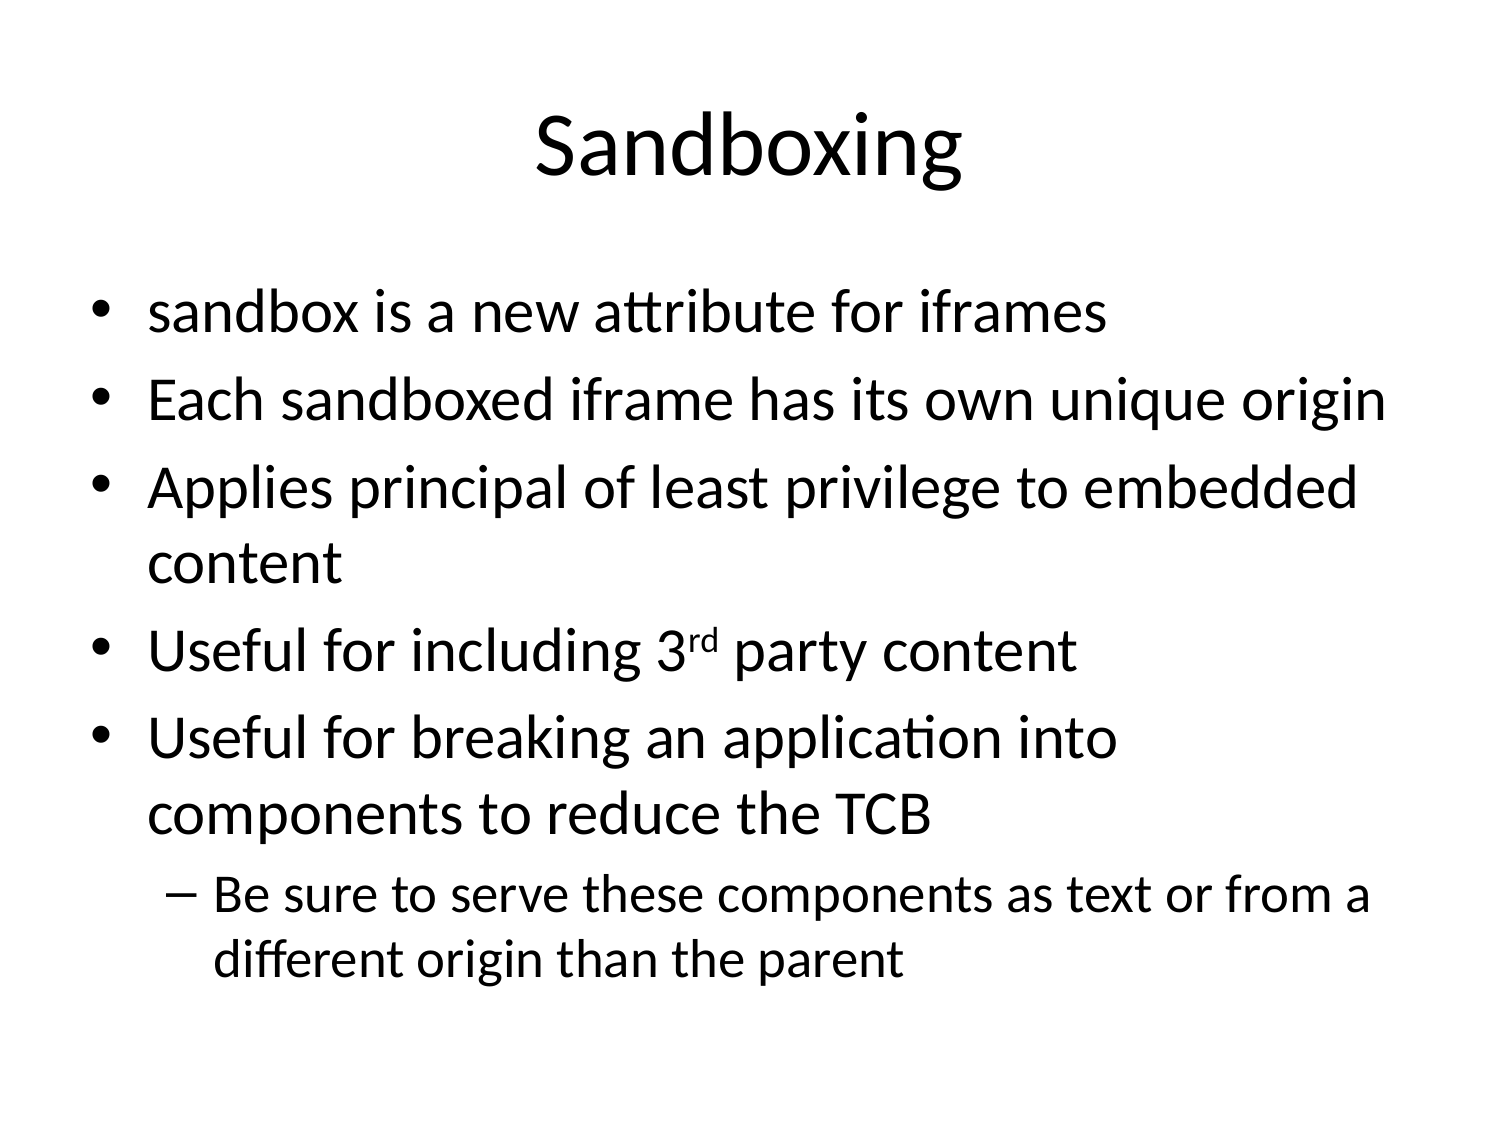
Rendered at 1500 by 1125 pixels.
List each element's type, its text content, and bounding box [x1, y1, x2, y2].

list sandbox is a new attribute for iframes Each sandboxed iframe has its own unique origin Applies principal of least privilege to embedded content Useful for including 3rd party content Useful for breaking an application into components to reduce the TCB Be sure to serve these components as text or from a different origin than the parent [75, 262, 1425, 1005]
title Sandboxing [75, 45, 1425, 233]
